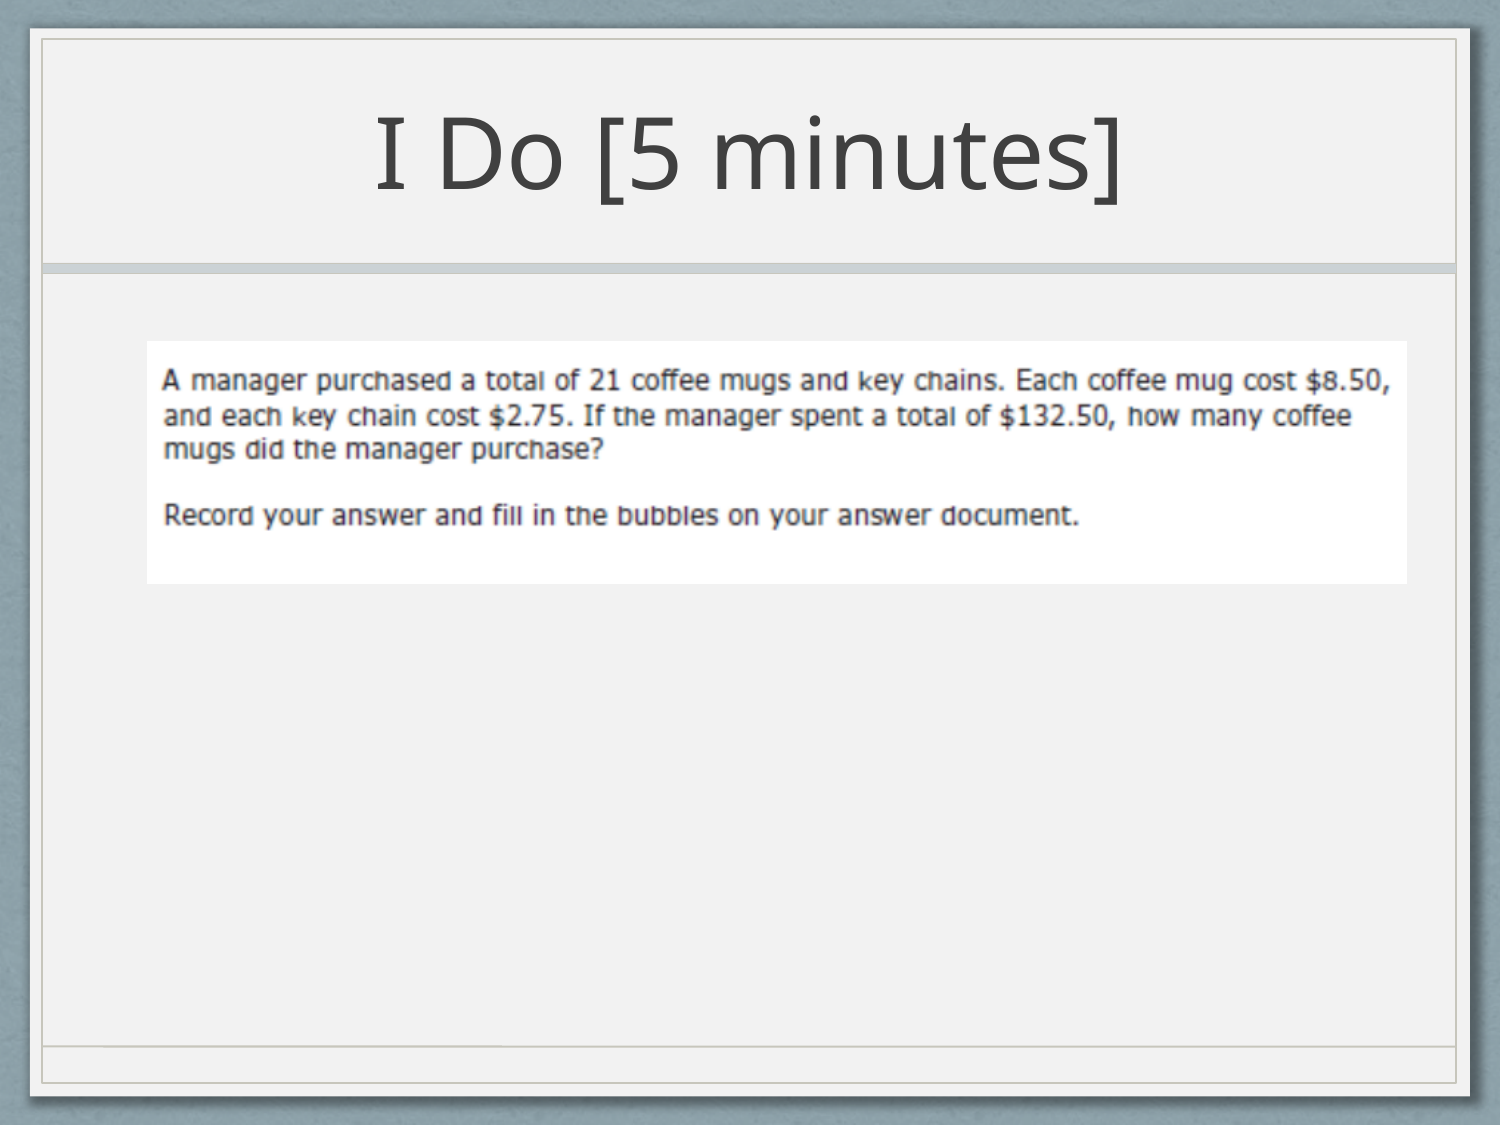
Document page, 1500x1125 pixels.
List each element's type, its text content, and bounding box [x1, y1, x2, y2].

title I Do [5 minutes] [147, 40, 1353, 260]
picture [147, 341, 1408, 585]
